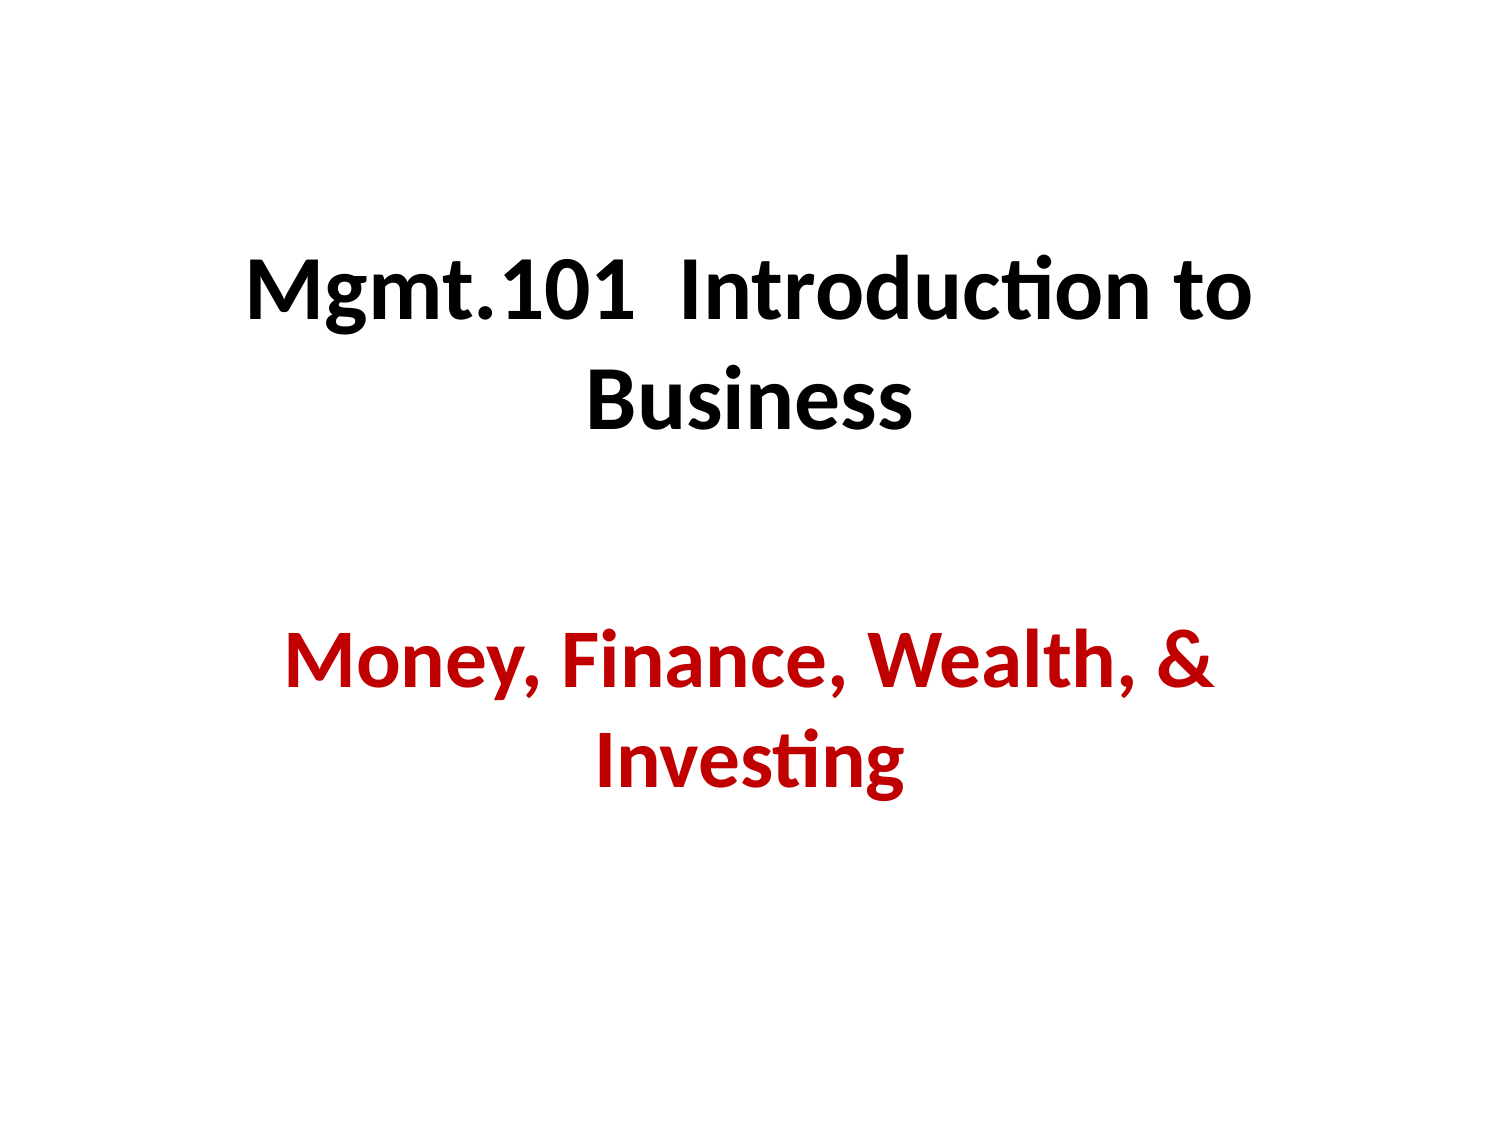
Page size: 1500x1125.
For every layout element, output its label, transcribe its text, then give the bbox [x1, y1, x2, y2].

title Mgmt.101 Introduction to Business [112, 187, 1388, 488]
subtitle Money, Finance, Wealth, & Investing [225, 500, 1275, 925]
